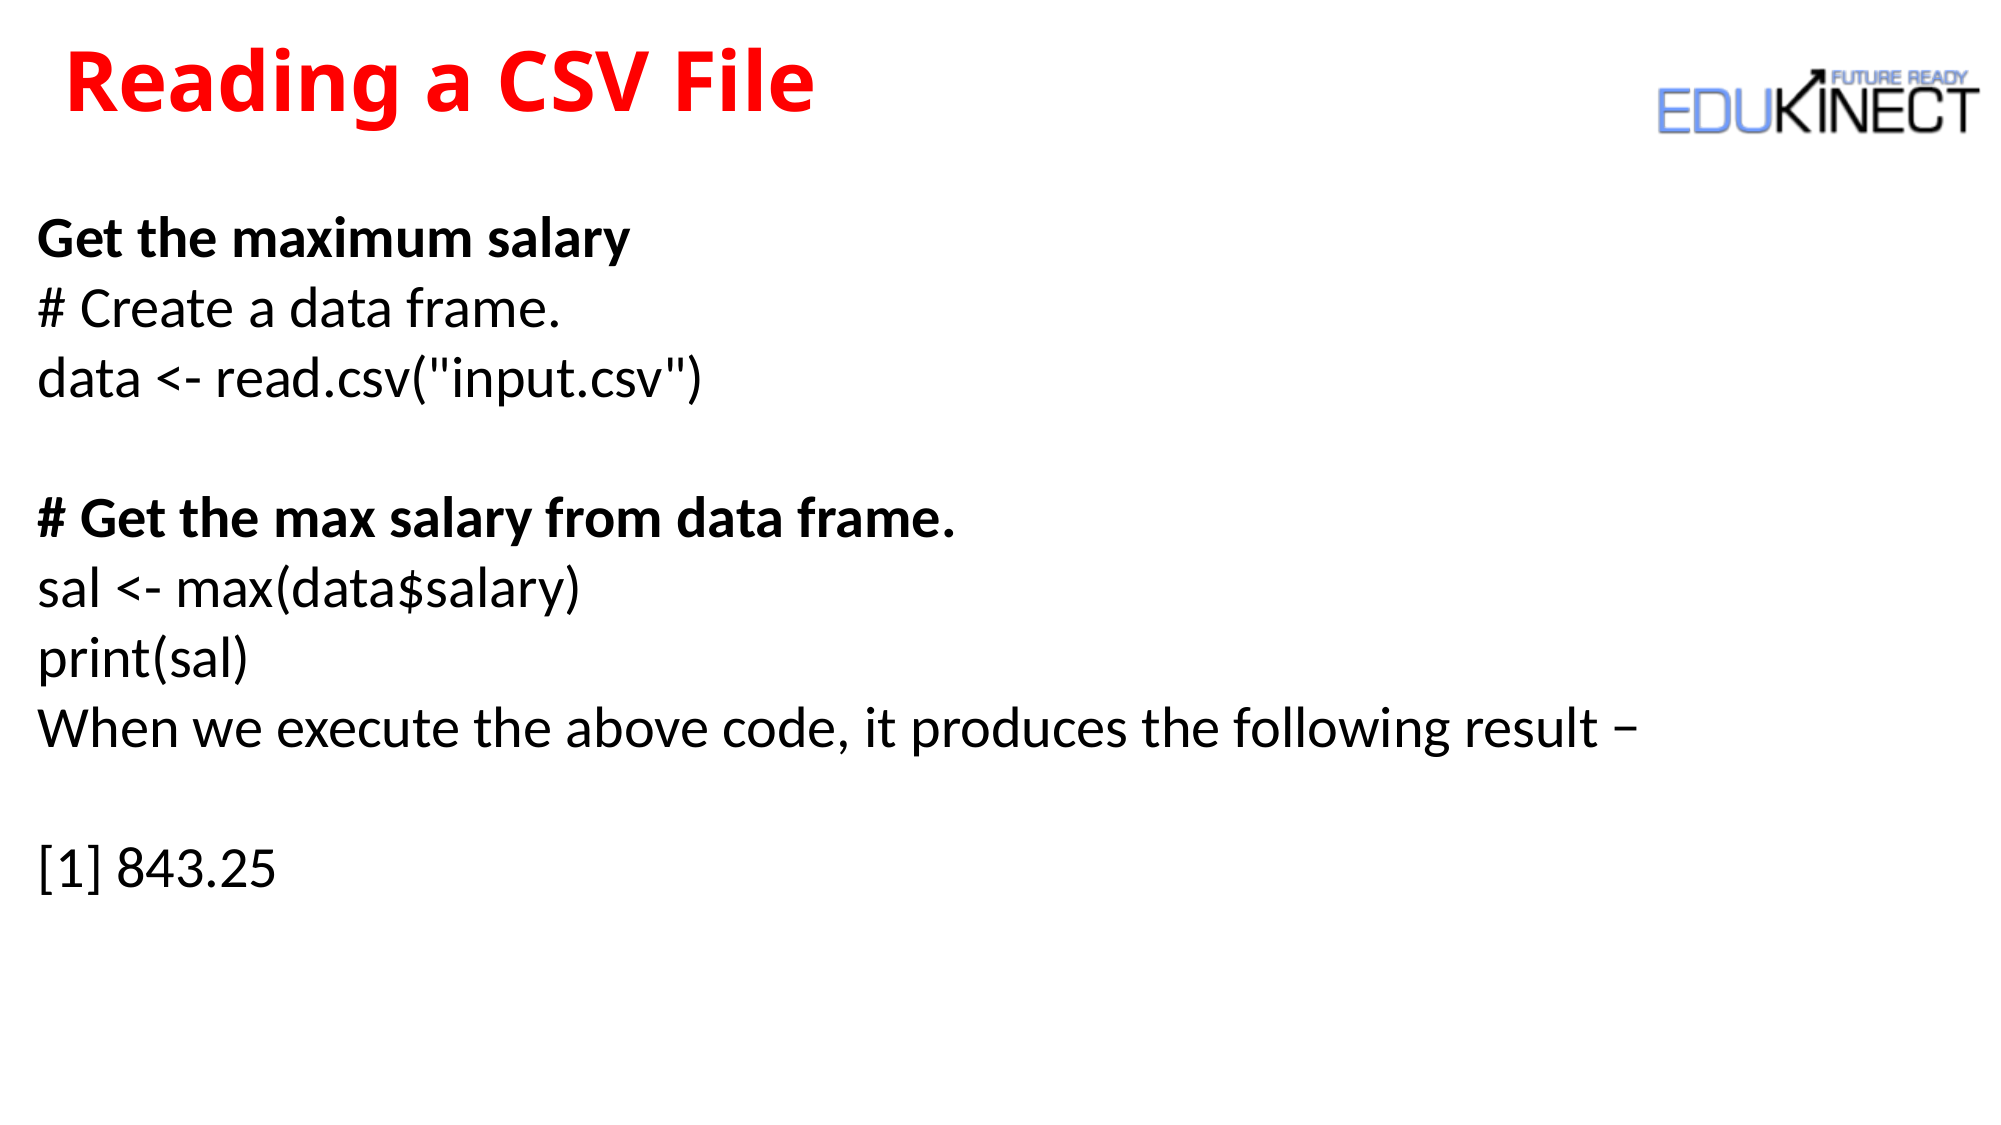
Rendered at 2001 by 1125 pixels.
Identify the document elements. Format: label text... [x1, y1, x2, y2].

picture [1657, 59, 2000, 146]
text_box Get the maximum salary # Create a data frame. data <- read.csv("input.csv") # Get the max salary from data frame. sal <- max(data$salary) print(sal) When we execute the above code, it produces the following result − [1] 843.25 [23, 191, 1929, 907]
text_box Reading a CSV File [48, 31, 1484, 145]
